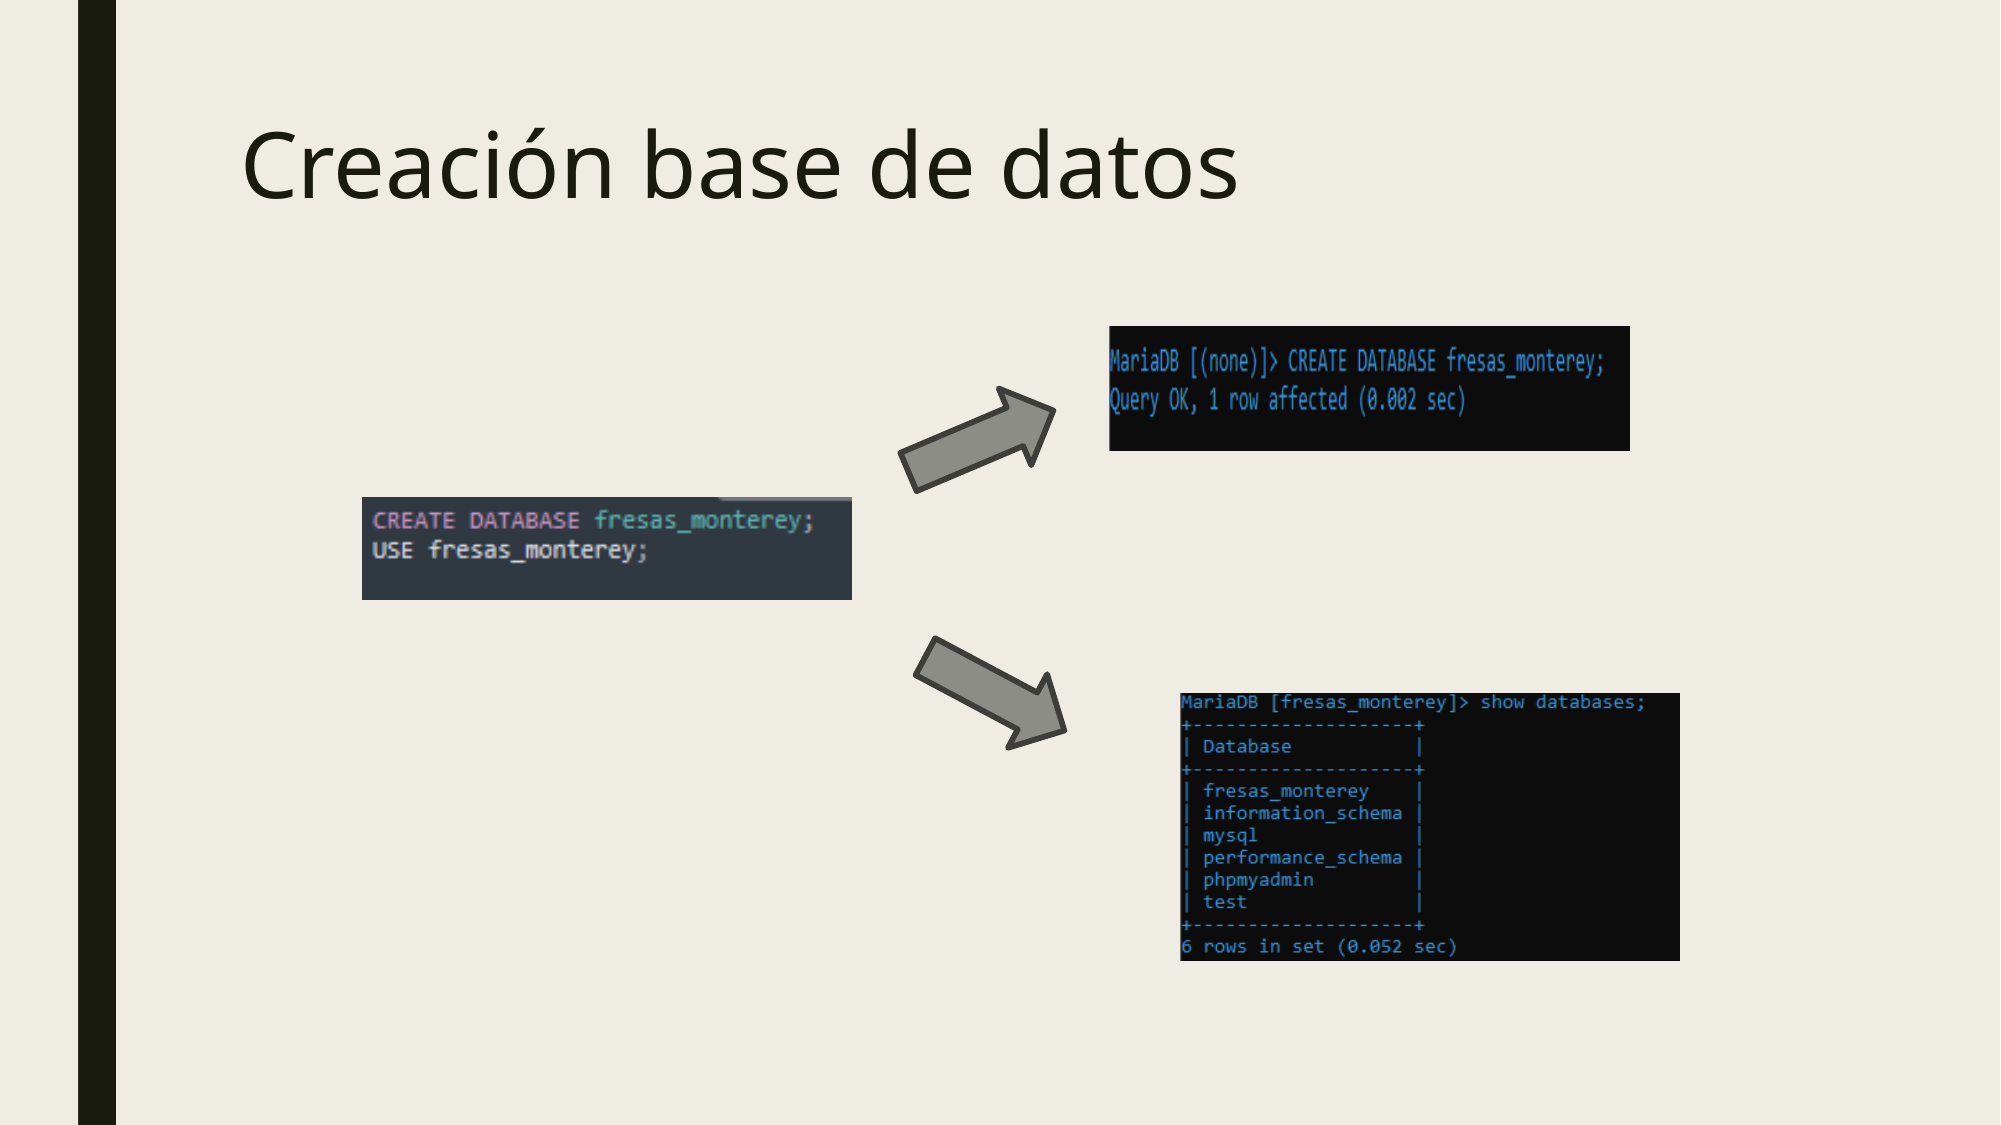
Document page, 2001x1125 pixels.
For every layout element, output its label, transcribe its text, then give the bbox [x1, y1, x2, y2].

picture [1109, 326, 1630, 451]
text_box [76, 0, 119, 1125]
picture [362, 497, 852, 600]
text_box [912, 635, 1068, 751]
picture [1180, 693, 1680, 961]
text_box [897, 385, 1057, 494]
text_box Creación base de datos [224, 112, 1800, 357]
